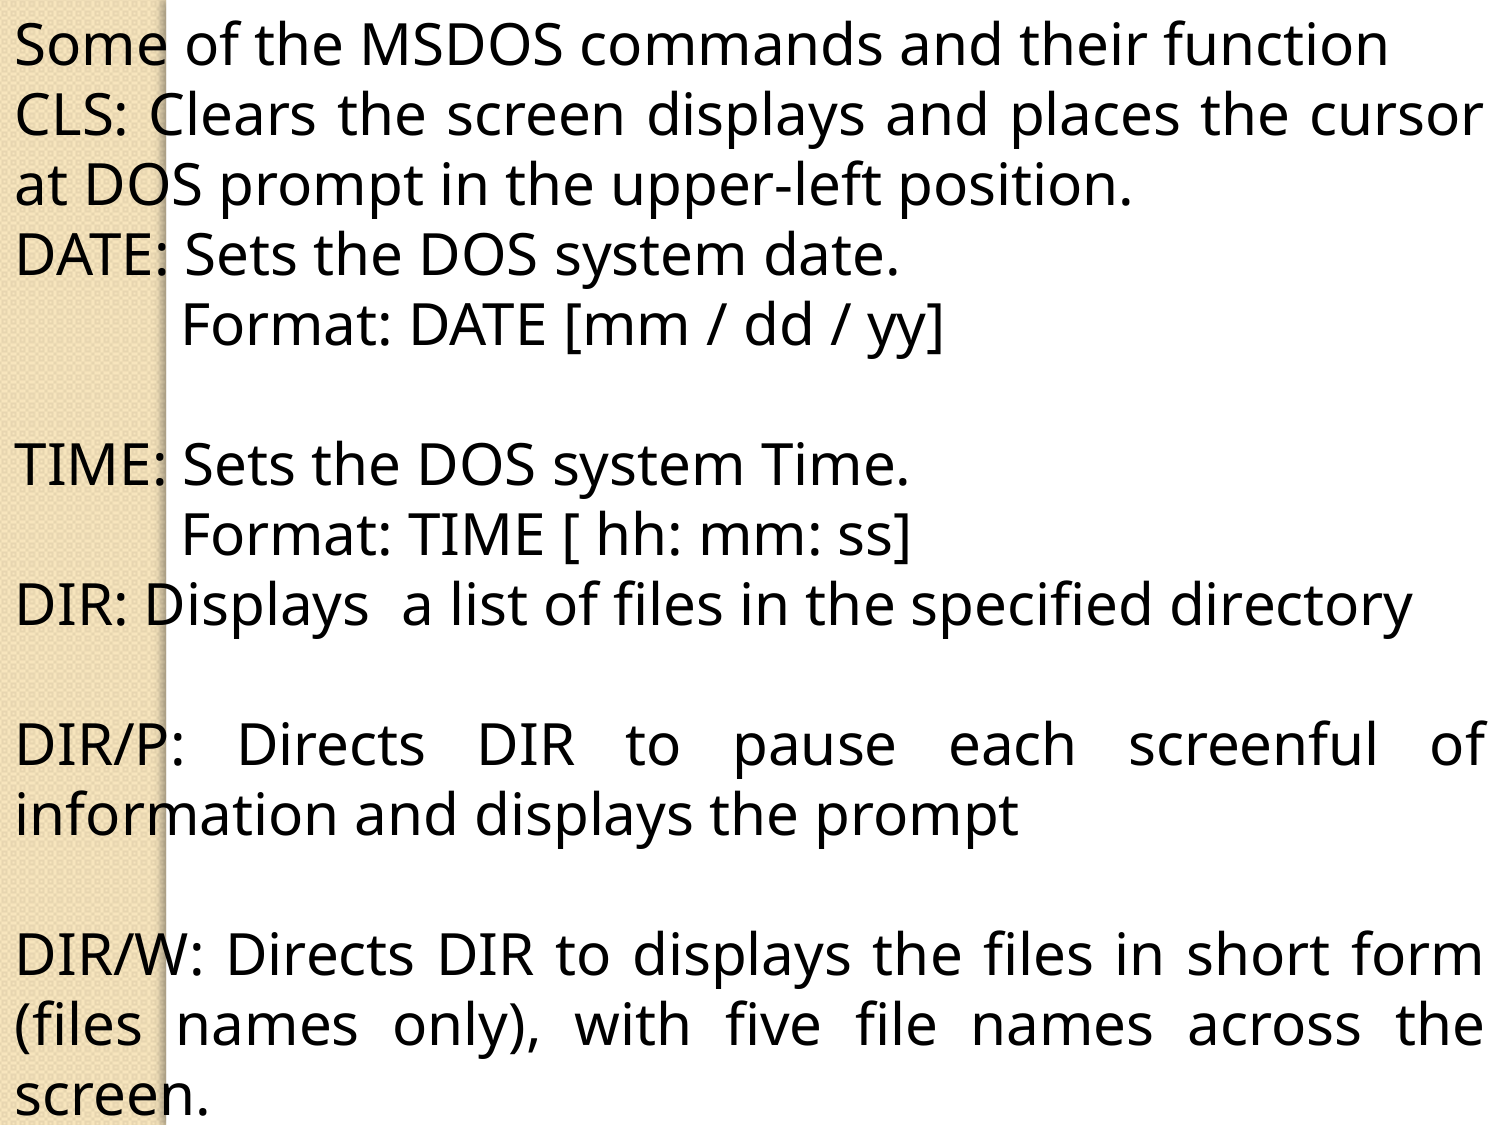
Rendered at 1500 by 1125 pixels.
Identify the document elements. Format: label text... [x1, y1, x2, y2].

text_box Some of the MSDOS commands and their function CLS: Clears the screen displays and places the cursor at DOS prompt in the upper-left position. DATE: Sets the DOS system date. Format: DATE [mm / dd / yy] TIME: Sets the DOS system Time. Format: TIME [ hh: mm: ss] DIR: Displays a list of files in the specified directory DIR/P: Directs DIR to pause each screenful of information and displays the prompt DIR/W: Directs DIR to displays the files in short form (files names only), with five file names across the screen. [0, 0, 1500, 1125]
